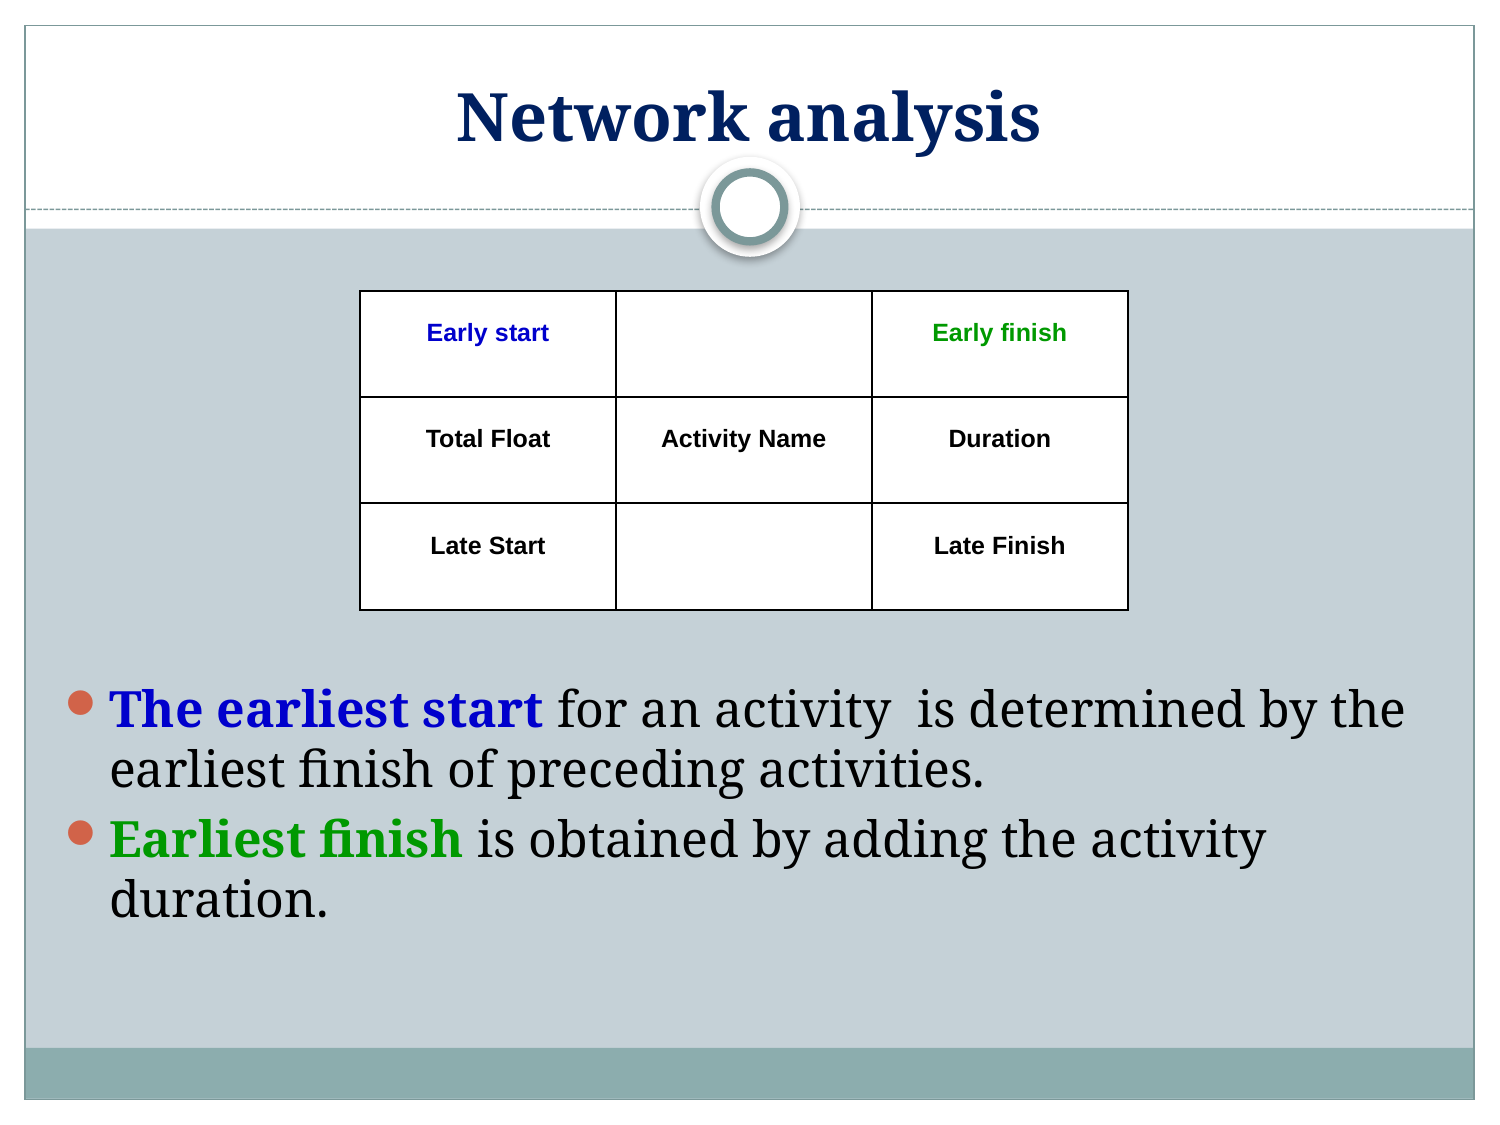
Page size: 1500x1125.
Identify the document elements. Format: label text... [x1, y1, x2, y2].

table_cell Late Finish [873, 504, 1127, 609]
title Network analysis [49, 37, 1450, 162]
table_cell [617, 504, 871, 609]
table_header [617, 292, 871, 396]
table_header Early start [361, 292, 615, 396]
table_cell Activity Name [617, 398, 871, 502]
table_cell Total Float [361, 398, 615, 502]
table_cell Late Start [361, 504, 615, 609]
table_cell Duration [873, 398, 1127, 502]
list The earliest start for an activity is determined by the earliest finish of preceding activities. Earliest finish is obtained by adding the activity duration. [49, 250, 1454, 1001]
table_header Early finish [873, 292, 1127, 396]
